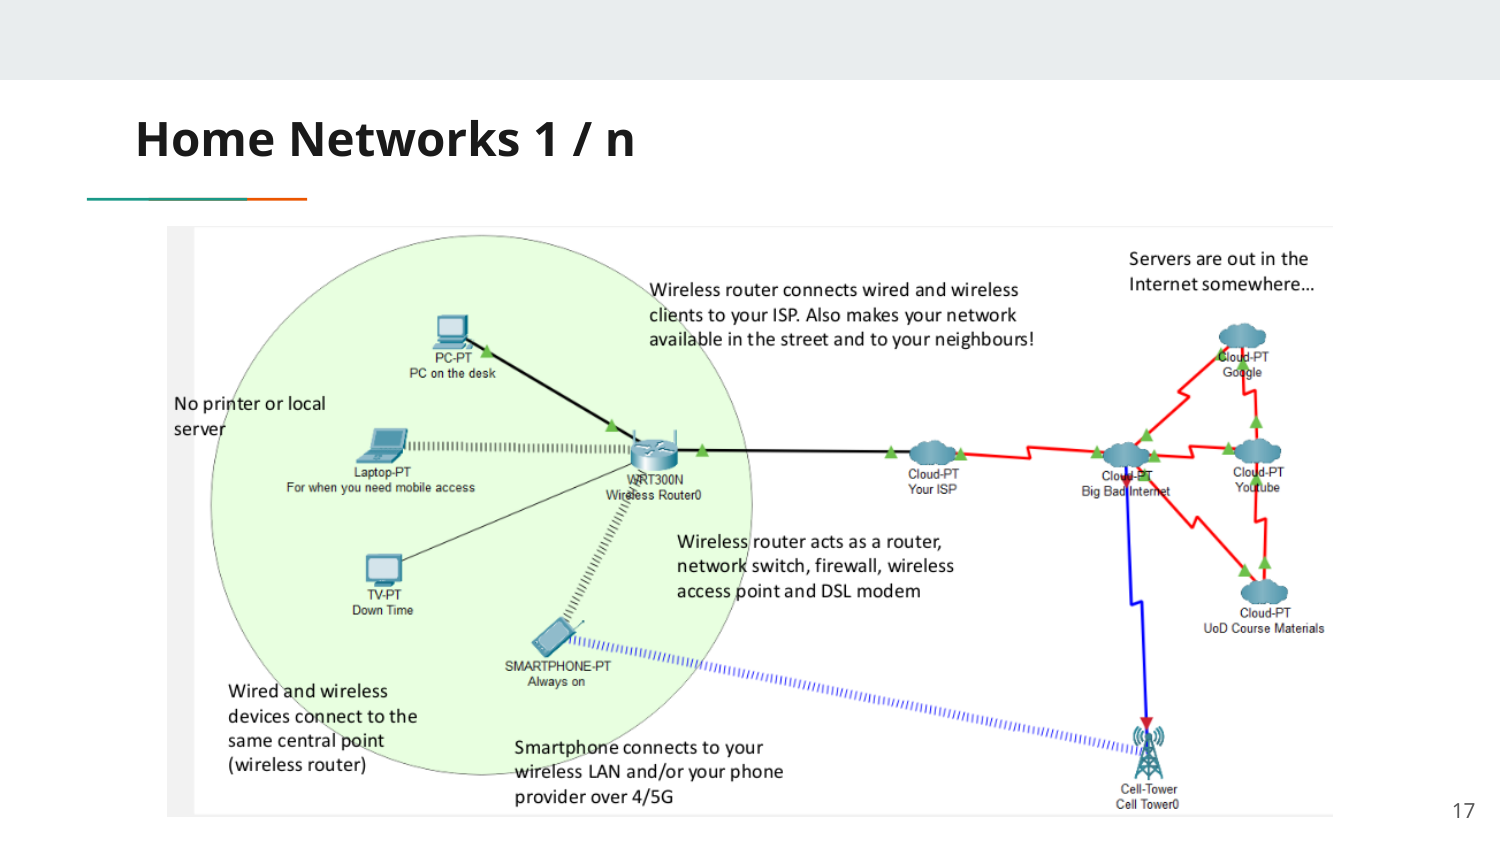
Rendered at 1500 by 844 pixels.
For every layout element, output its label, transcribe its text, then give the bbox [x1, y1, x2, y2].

title Home Networks 1 / n [119, 93, 1381, 182]
slide_number ‹#› [1400, 779, 1491, 844]
picture [167, 225, 1333, 818]
